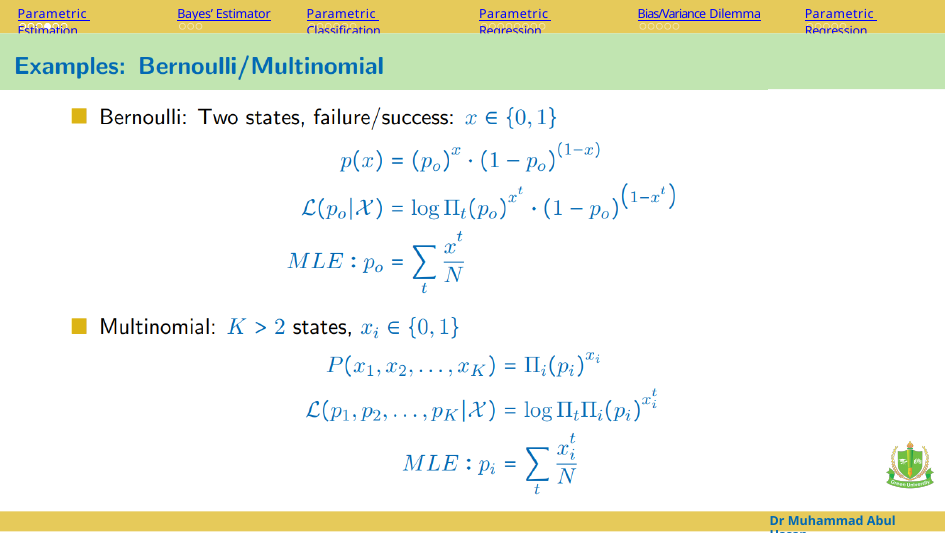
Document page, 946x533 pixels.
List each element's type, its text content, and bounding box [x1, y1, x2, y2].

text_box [0, 0, 946, 34]
text_box [0, 511, 945, 532]
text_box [308, 22, 357, 30]
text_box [178, 22, 203, 30]
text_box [806, 22, 847, 30]
picture [0, 37, 768, 504]
text_box [771, 42, 945, 90]
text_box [480, 22, 546, 30]
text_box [639, 22, 680, 30]
footer Dr Muhammad Abul Hasan [767, 513, 930, 533]
picture [880, 436, 940, 493]
